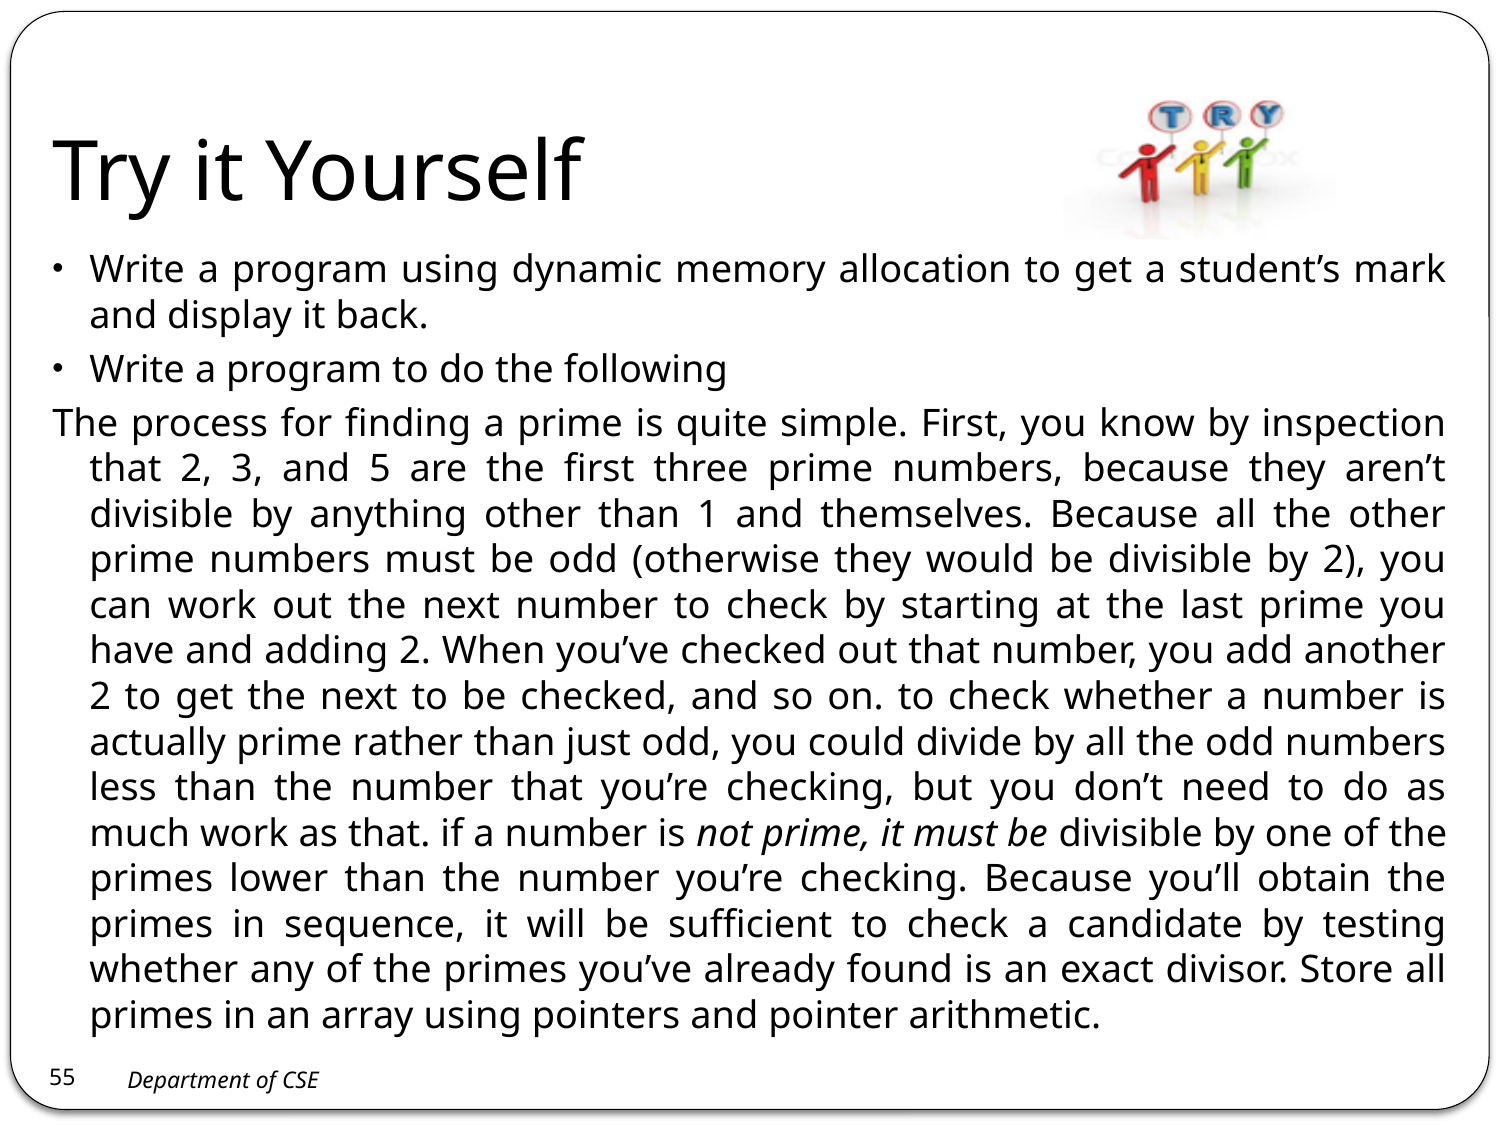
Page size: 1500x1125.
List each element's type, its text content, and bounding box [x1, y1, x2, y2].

slide_number 55 [24, 1050, 100, 1107]
list Write a program using dynamic memory allocation to get a student’s mark and display it back. Write a program to do the following The process for finding a prime is quite simple. First, you know by inspection that 2, 3, and 5 are the first three prime numbers, because they aren’t divisible by anything other than 1 and themselves. Because all the other prime numbers must be odd (otherwise they would be divisible by 2), you can work out the next number to check by starting at the last prime you have and adding 2. When you’ve checked out that number, you add another 2 to get the next to be checked, and so on. to check whether a number is actually prime rather than just odd, you could divide by all the odd numbers less than the number that you’re checking, but you don’t need to do as much work as that. if a number is not prime, it must be divisible by one of the primes lower than the number you’re checking. Because you’ll obtain the primes in sequence, it will be sufficient to check a candidate by testing whether any of the primes you’ve already found is an exact divisor. Store all primes in an array using pointers and pointer arithmetic. [37, 237, 1463, 1075]
footer Department of CSE [112, 1062, 763, 1100]
picture [1062, 74, 1338, 241]
title Try it Yourself [37, 45, 1463, 233]
